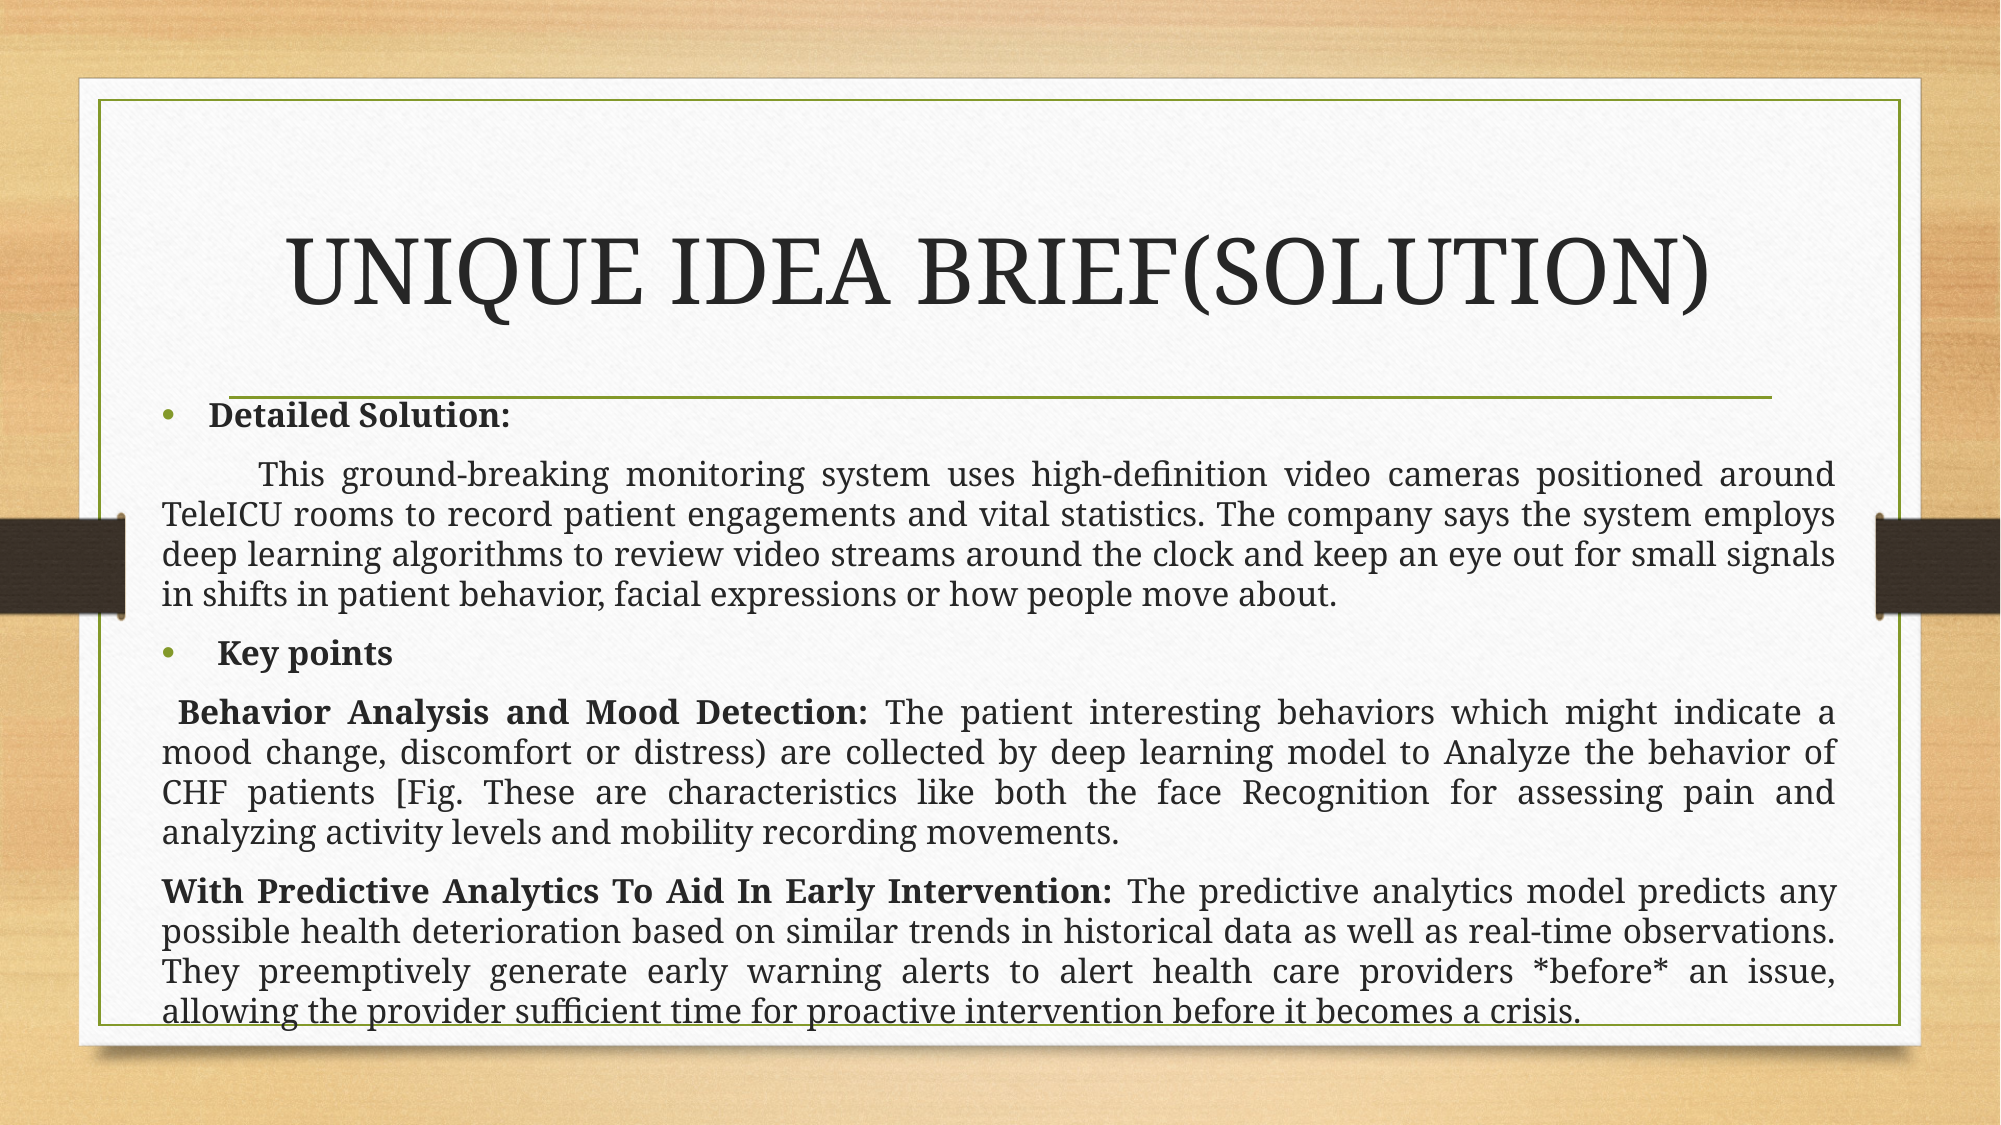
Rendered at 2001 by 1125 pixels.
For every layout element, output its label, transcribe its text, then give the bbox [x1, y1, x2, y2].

title UNIQUE IDEA BRIEF(SOLUTION) [212, 161, 1788, 327]
picture [0, 0, 2001, 1125]
list Detailed Solution: This ground-breaking monitoring system uses high-definition video cameras positioned around TeleICU rooms to record patient engagements and vital statistics. The company says the system employs deep learning algorithms to review video streams around the clock and keep an eye out for small signals in shifts in patient behavior, facial expressions or how people move about. Key points Behavior Analysis and Mood Detection: The patient interesting behaviors which might indicate a mood change, discomfort or distress) are collected by deep learning model to Analyze the behavior of CHF patients [Fig. These are characteristics like both the face Recognition for assessing pain and analyzing activity levels and mobility recording movements. With Predictive Analytics To Aid In Early Intervention: The predictive analytics model predicts any possible health deterioration based on similar trends in historical data as well as real-time observations. They preemptively generate early warning alerts to alert health care providers *before* an issue, allowing the provider sufficient time for proactive intervention before it becomes a crisis. [146, 327, 1854, 1095]
